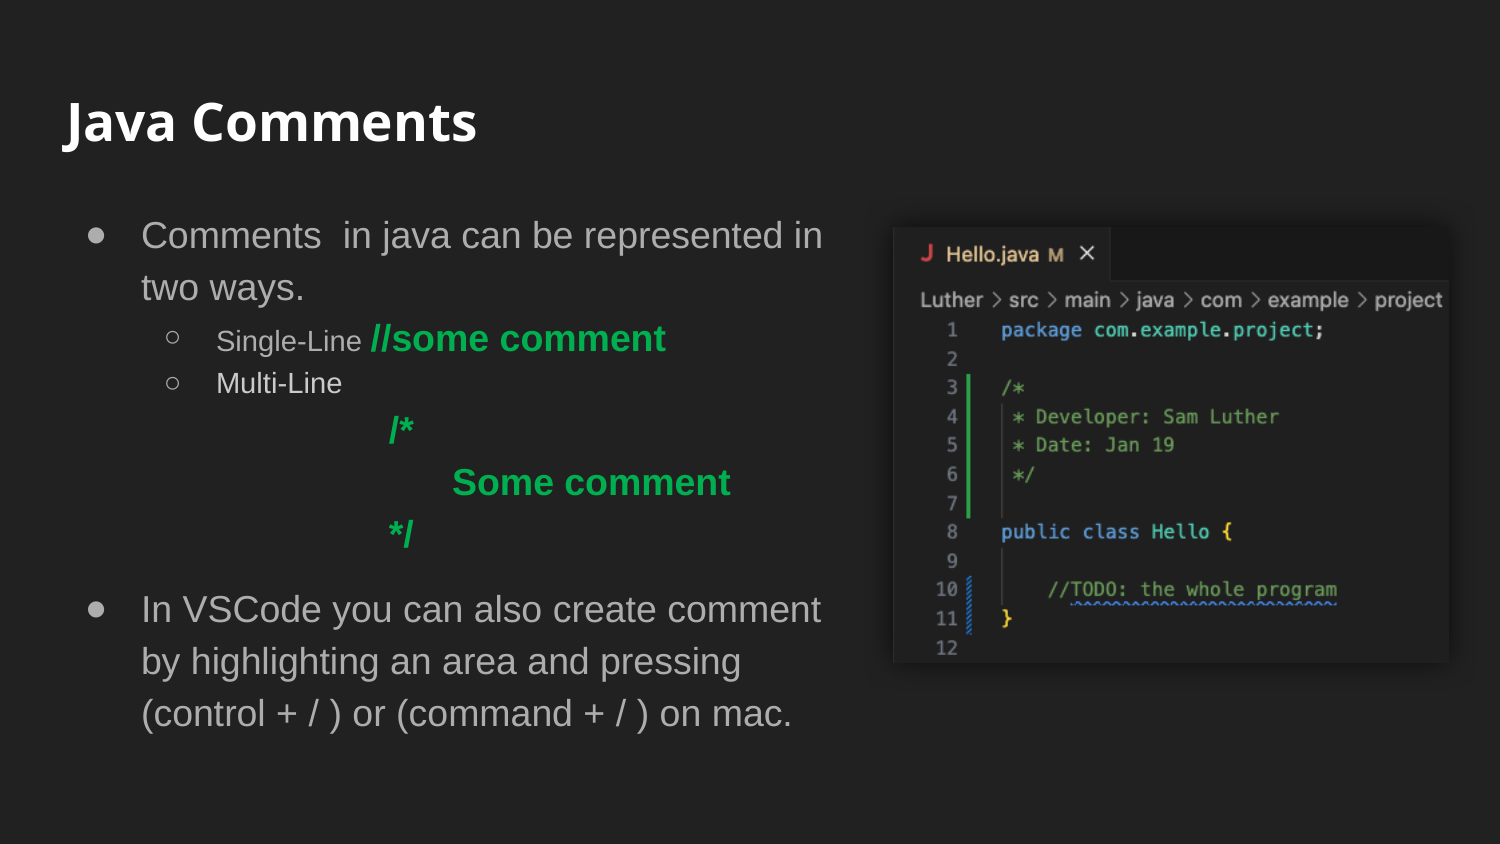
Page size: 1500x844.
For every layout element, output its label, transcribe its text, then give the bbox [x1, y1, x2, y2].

text_box In VSCode you can also create comment by highlighting an area and pressing (control + / ) or (command + / ) on mac. [51, 563, 871, 844]
picture [893, 227, 1450, 663]
list Comments in java can be represented in two ways. Single-Line //some comment Multi-Line /* Some comment */ [51, 189, 871, 563]
title Java Comments [51, 72, 1449, 167]
